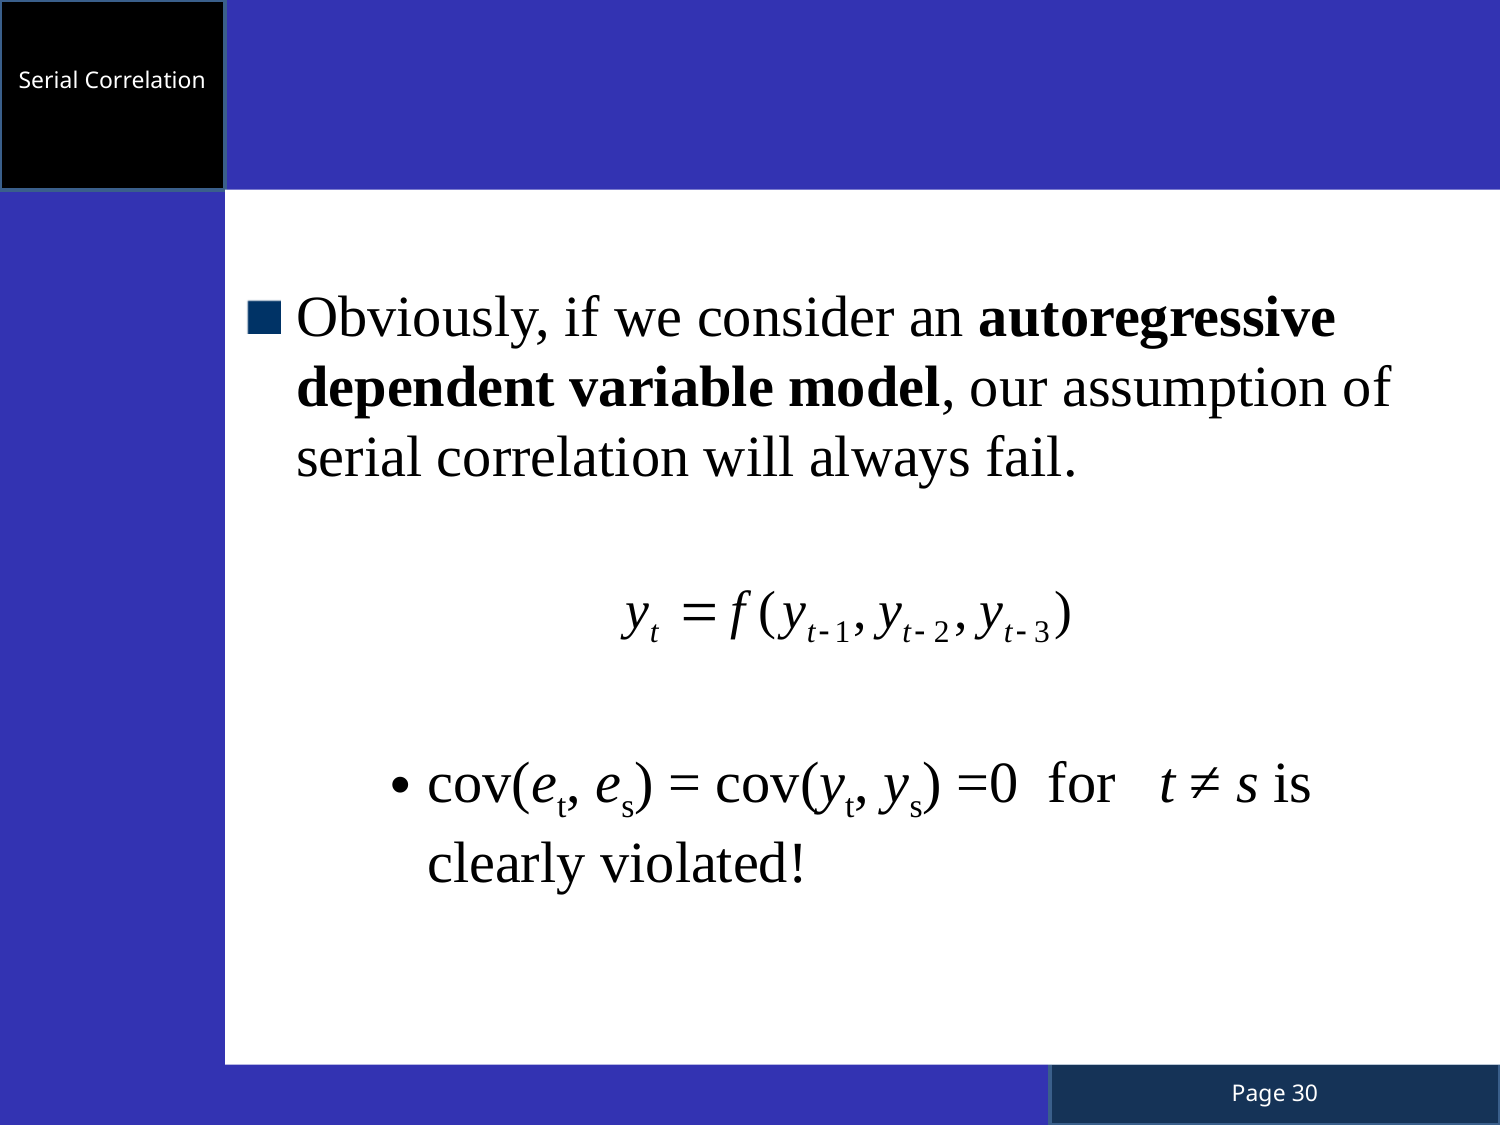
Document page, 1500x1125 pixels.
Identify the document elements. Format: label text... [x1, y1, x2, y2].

picture [240, 293, 281, 334]
text_box Serial Correlation [0, 58, 225, 101]
list Obviously, if we consider an autoregressive dependent variable model, our assumption of serial correlation will always fail. cov(et, es) = cov(yt, ys) =0 for t ≠ s is clearly violated! [225, 189, 1500, 1065]
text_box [612, 574, 1084, 656]
